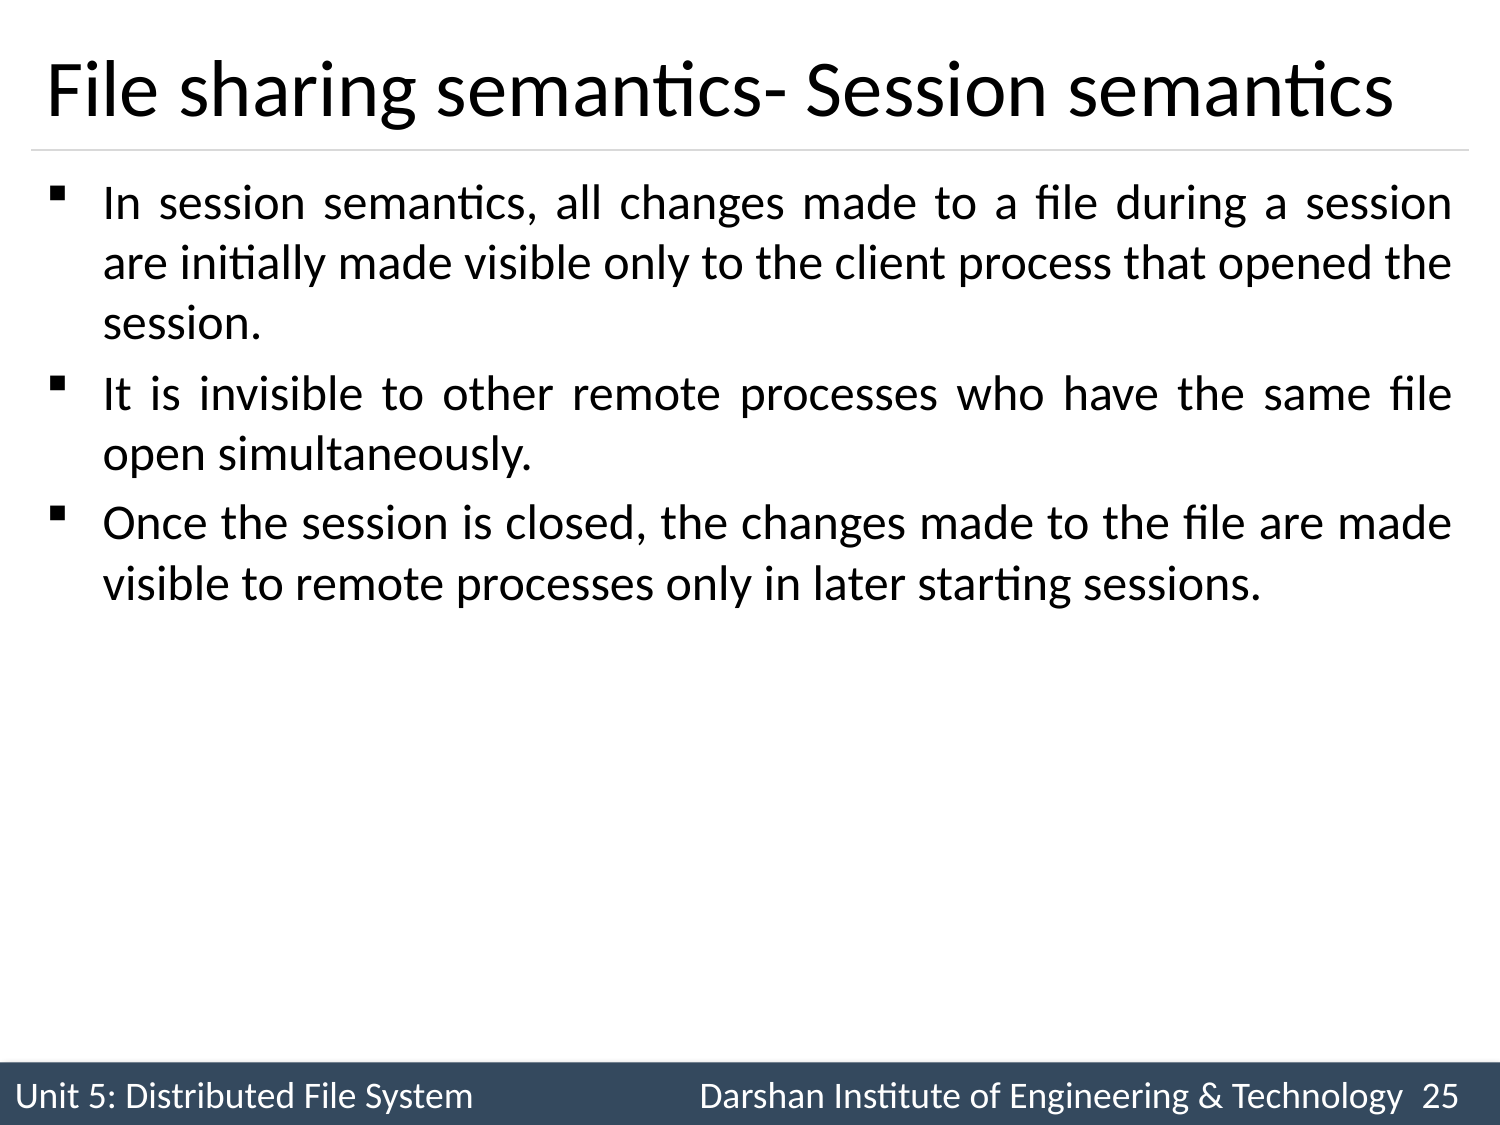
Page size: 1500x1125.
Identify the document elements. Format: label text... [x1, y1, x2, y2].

title File sharing semantics- Session semantics [31, 17, 1469, 150]
list In session semantics, all changes made to a file during a session are initially made visible only to the client process that opened the session. It is invisible to other remote processes who have the same file open simultaneously. Once the session is closed, the changes made to the file are made visible to remote processes only in later starting sessions. [31, 162, 1469, 1038]
